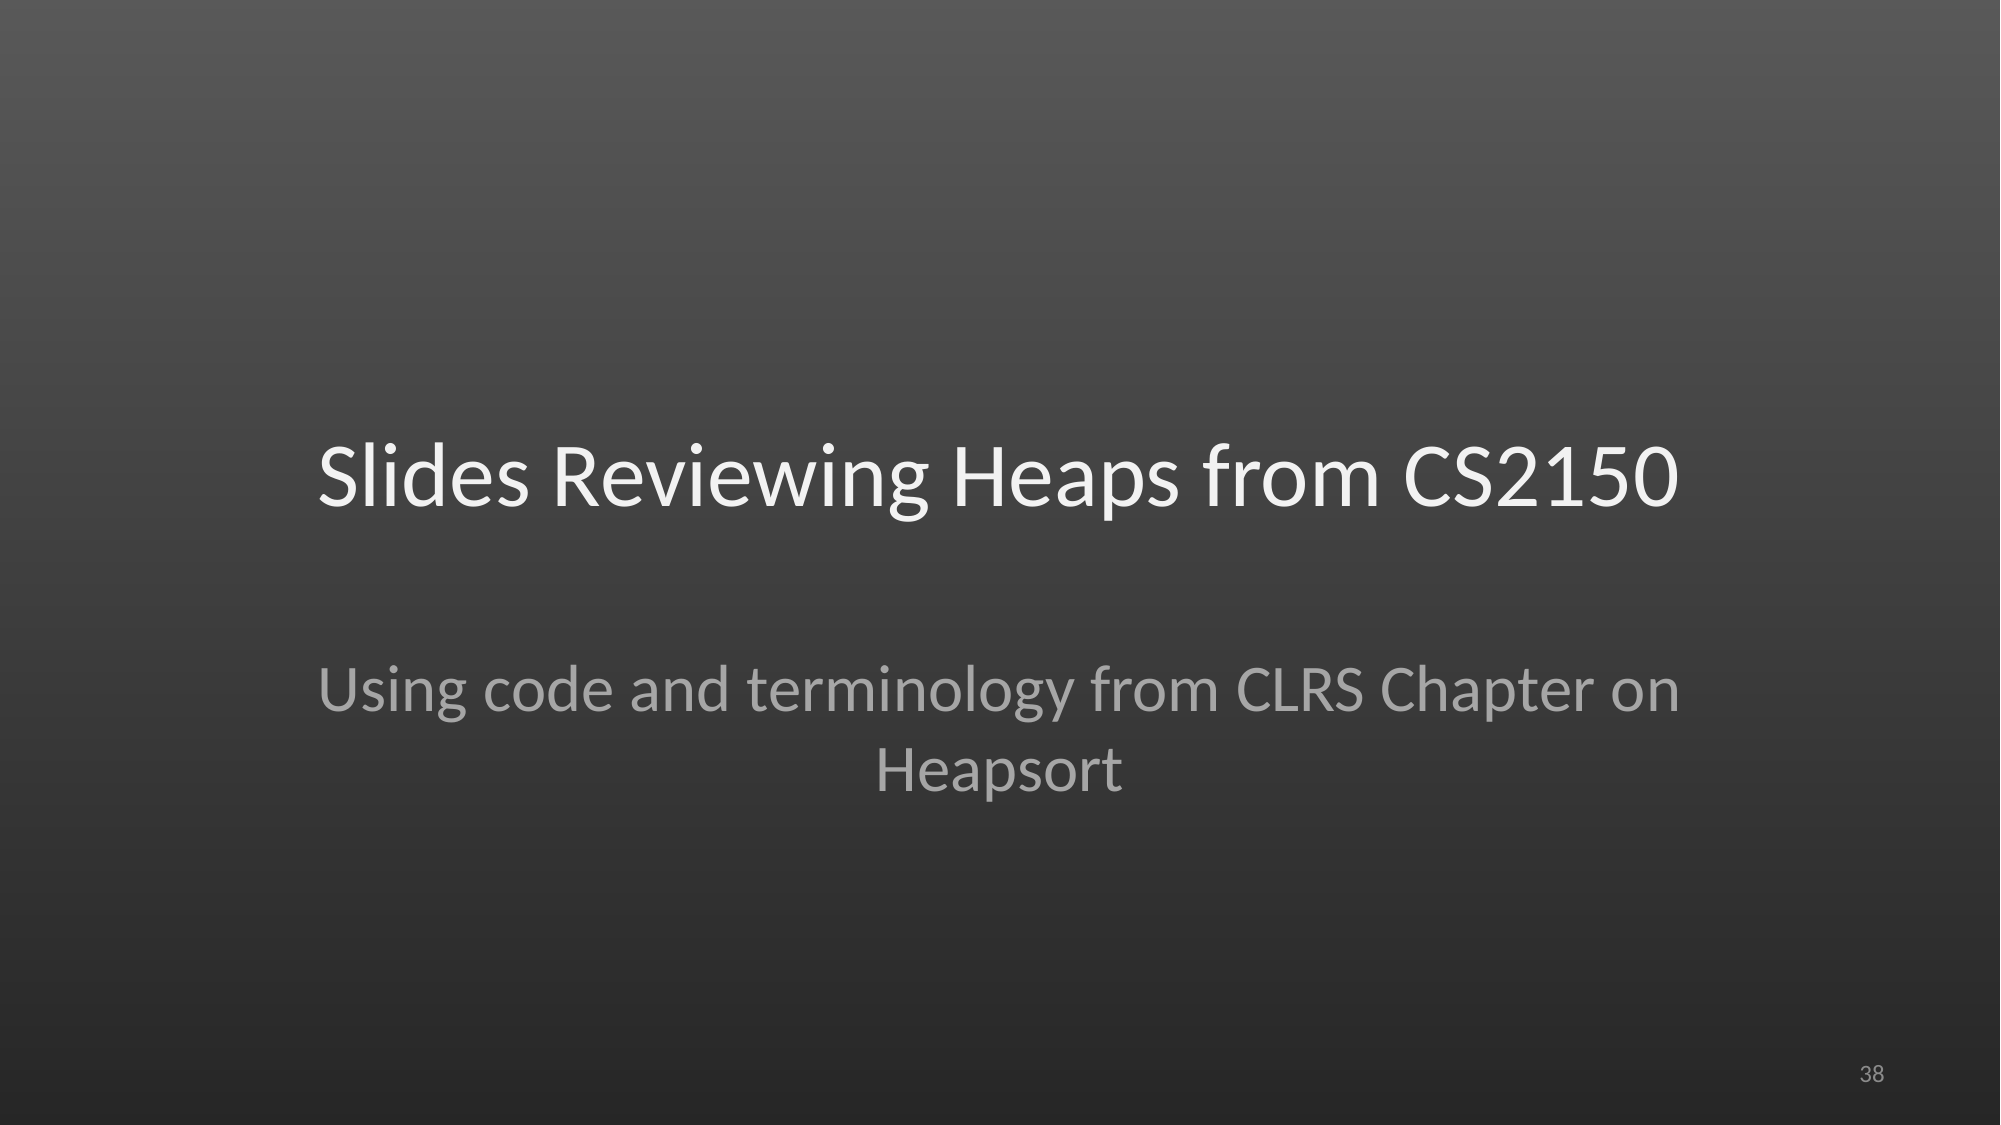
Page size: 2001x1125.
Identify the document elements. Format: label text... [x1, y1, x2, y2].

title Slides Reviewing Heaps from CS2150 [150, 349, 1850, 591]
subtitle Using code and terminology from CLRS Chapter on Heapsort [300, 637, 1700, 925]
slide_number 38 [1433, 1042, 1900, 1103]
